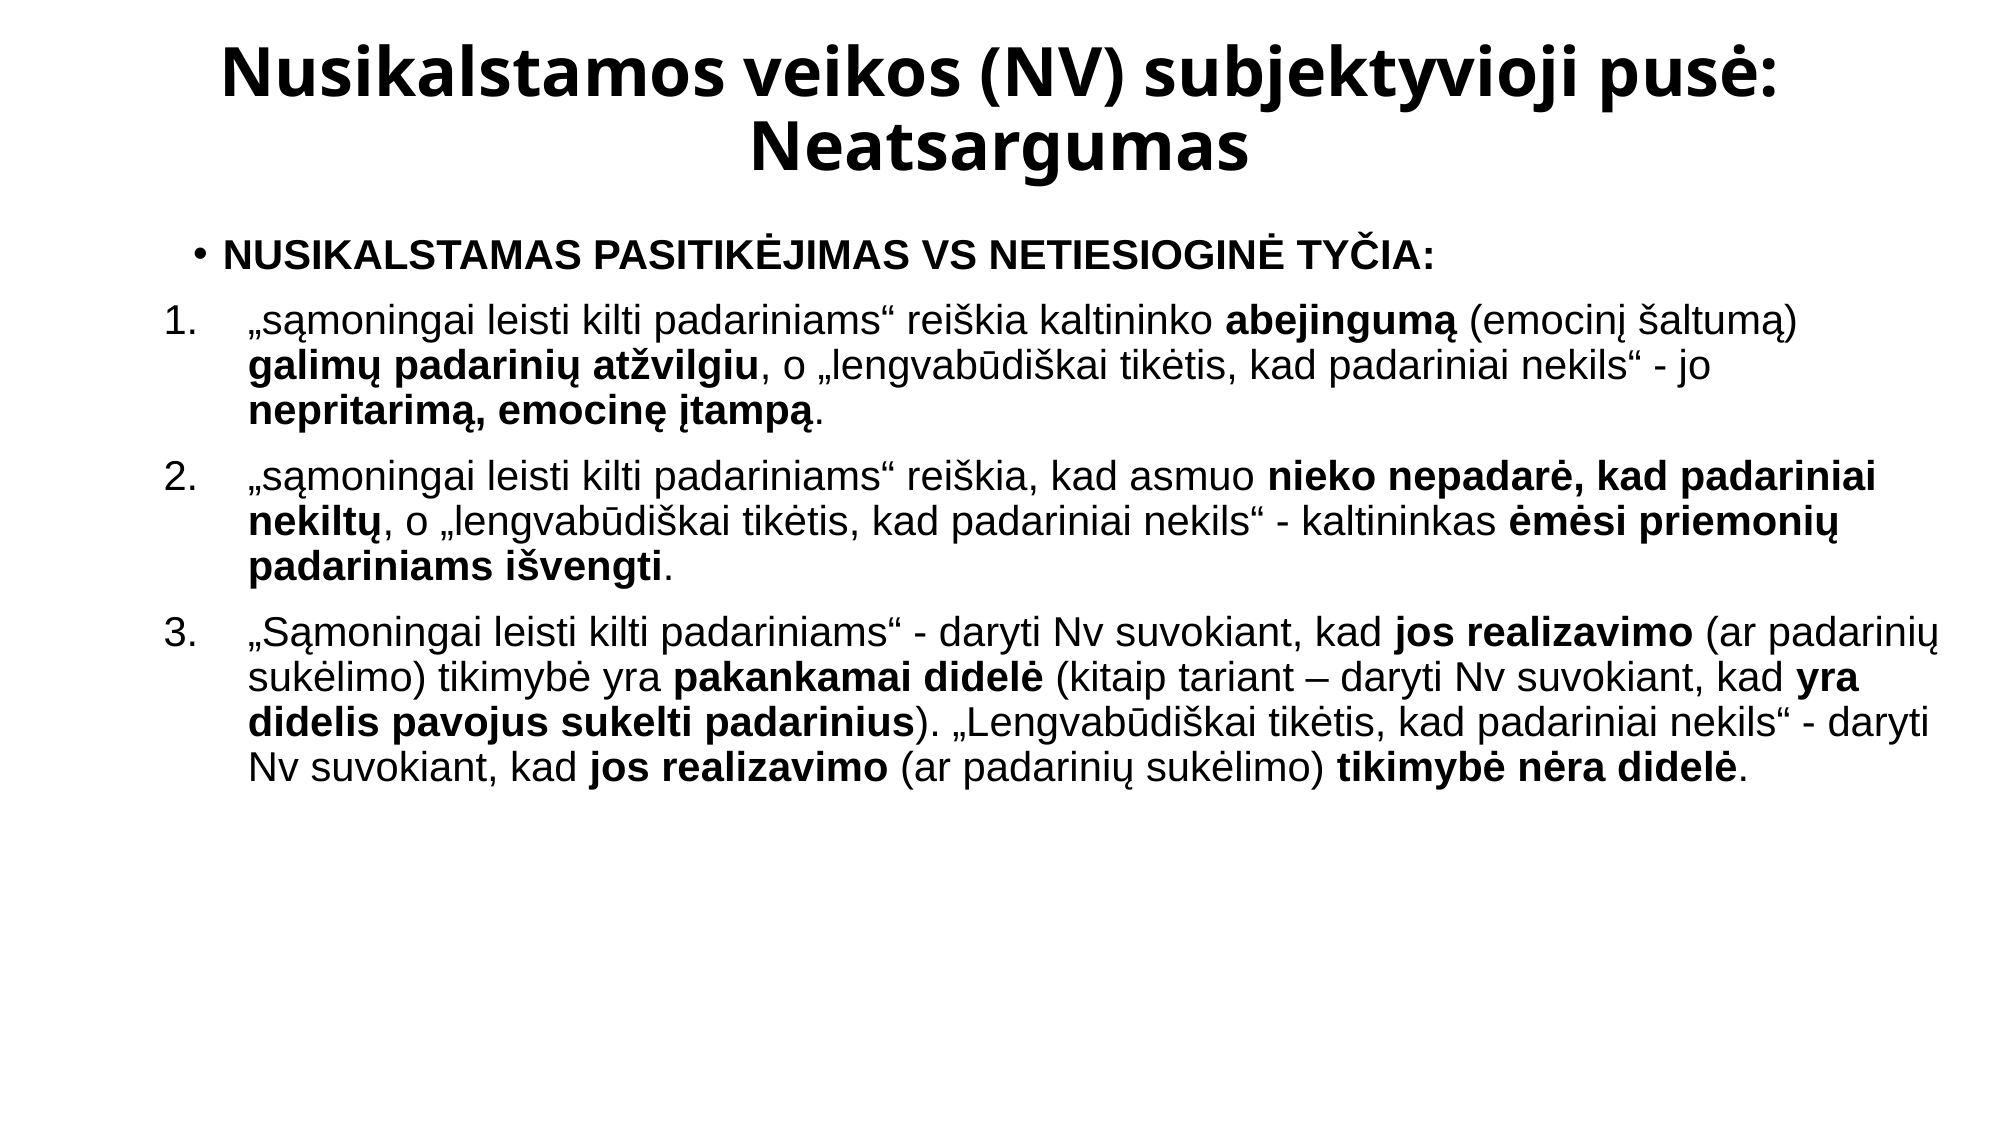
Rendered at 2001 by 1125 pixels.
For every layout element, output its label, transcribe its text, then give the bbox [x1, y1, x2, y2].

list NUSIKALSTAMAS PASITIKĖJIMAS VS NETIESIOGINĖ TYČIA: „sąmoningai leisti kilti padariniams“ reiškia kaltininko abejingumą (emocinį šaltumą) galimų padarinių atžvilgiu, o „lengvabūdiškai tikėtis, kad padariniai nekils“ - jo nepritarimą, emocinę įtampą. „sąmoningai leisti kilti padariniams“ reiškia, kad asmuo nieko nepadarė, kad padariniai nekiltų, o „lengvabūdiškai tikėtis, kad padariniai nekils“ - kaltininkas ėmėsi priemonių padariniams išvengti. „Sąmoningai leisti kilti padariniams“ - daryti Nv suvokiant, kad jos realizavimo (ar padarinių sukėlimo) tikimybė yra pakankamai didelė (kitaip tariant – daryti Nv suvokiant, kad yra didelis pavojus sukelti padarinius). „Lengvabūdiškai tikėtis, kad padariniai nekils“ - daryti Nv suvokiant, kad jos realizavimo (ar padarinių sukėlimo) tikimybė nėra didelė. [148, 220, 1959, 1108]
title Nusikalstamos veikos (NV) subjektyvioji pusė: Neatsargumas [137, 3, 1863, 221]
